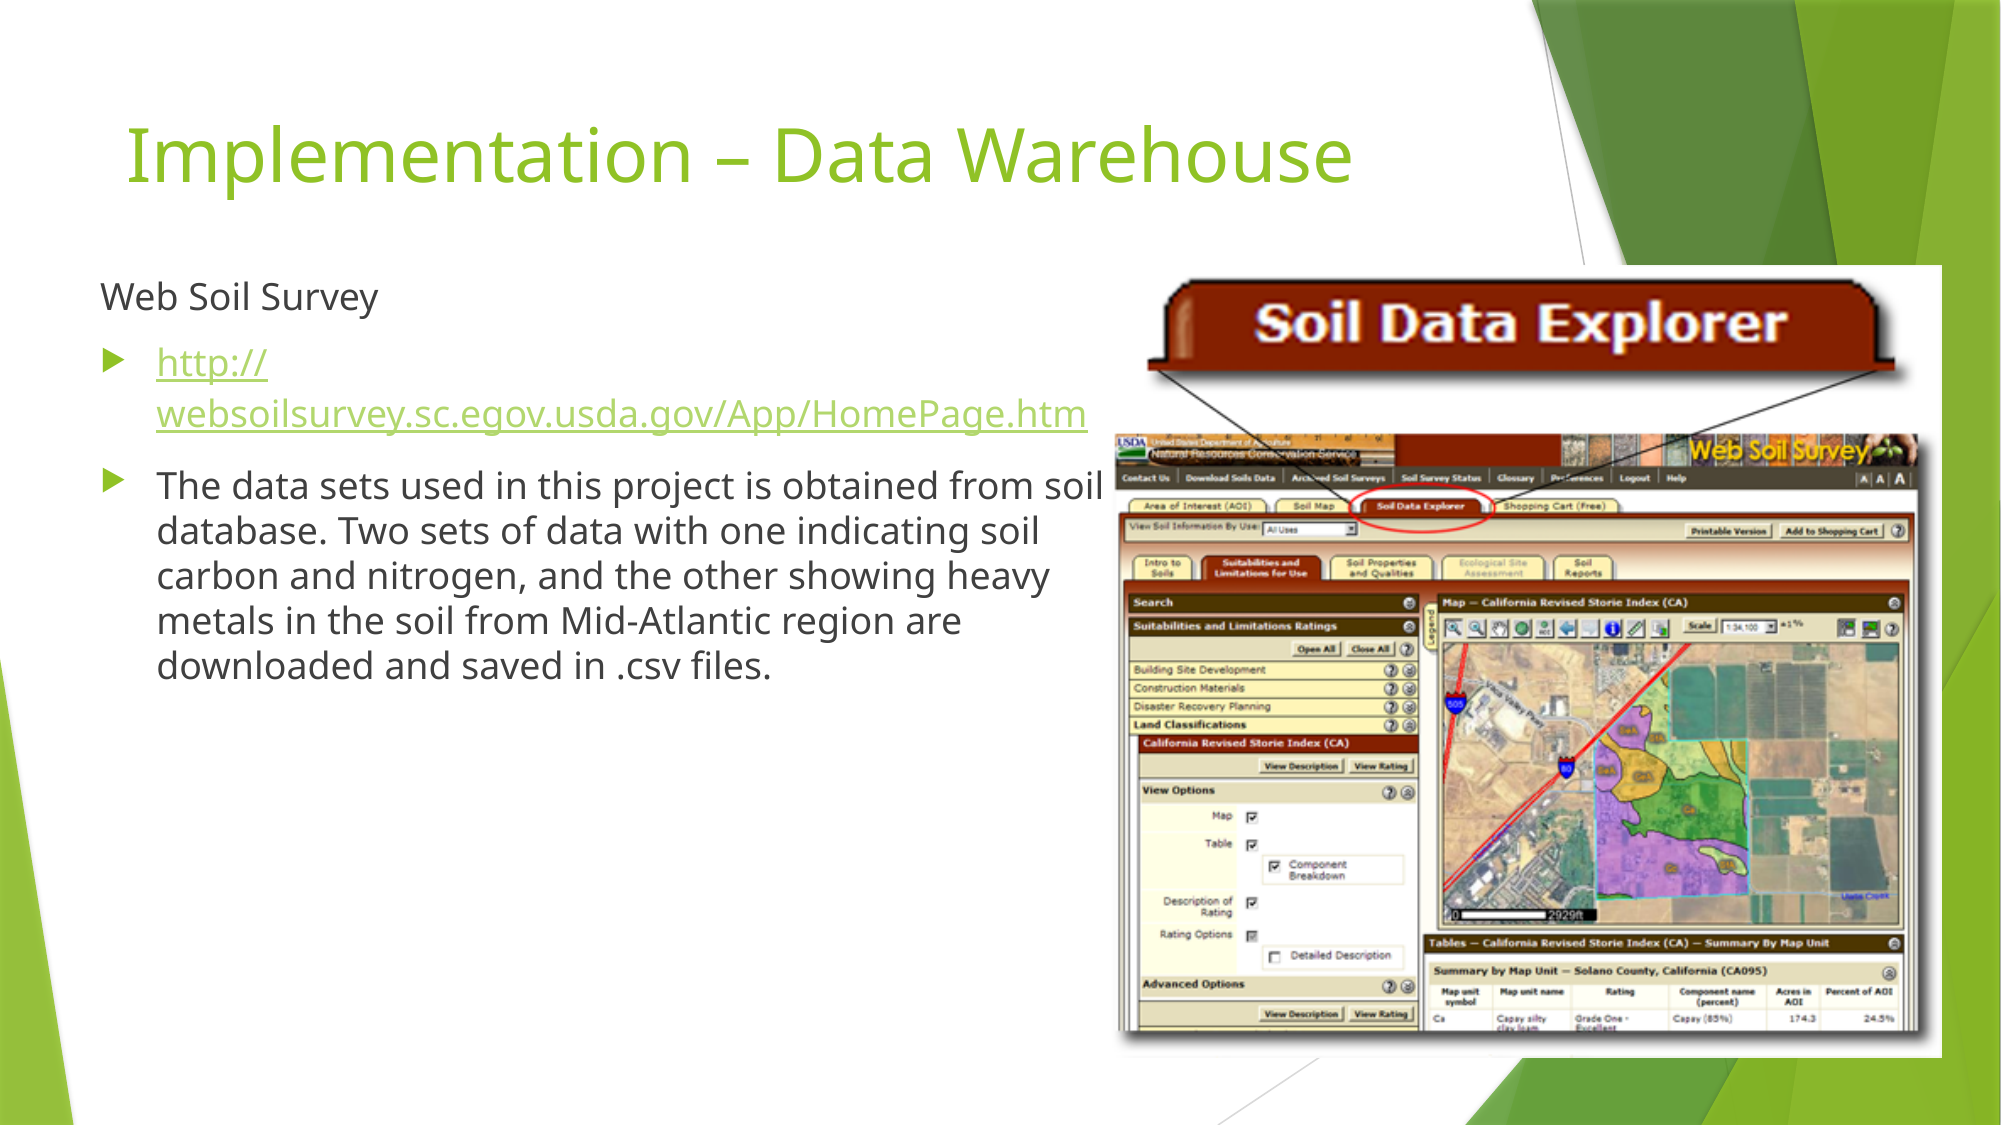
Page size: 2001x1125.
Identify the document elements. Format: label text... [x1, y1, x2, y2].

picture [1100, 264, 1943, 1058]
list Web Soil Survey http://websoilsurvey.sc.egov.usda.gov/App/HomePage.htm The data sets used in this project is obtained from soil database. Two sets of data with one indicating soil carbon and nitrogen, and the other showing heavy metals in the soil from Mid-Atlantic region are downloaded and saved in .csv files. [85, 265, 1095, 907]
title Implementation – Data Warehouse [111, 99, 1522, 317]
